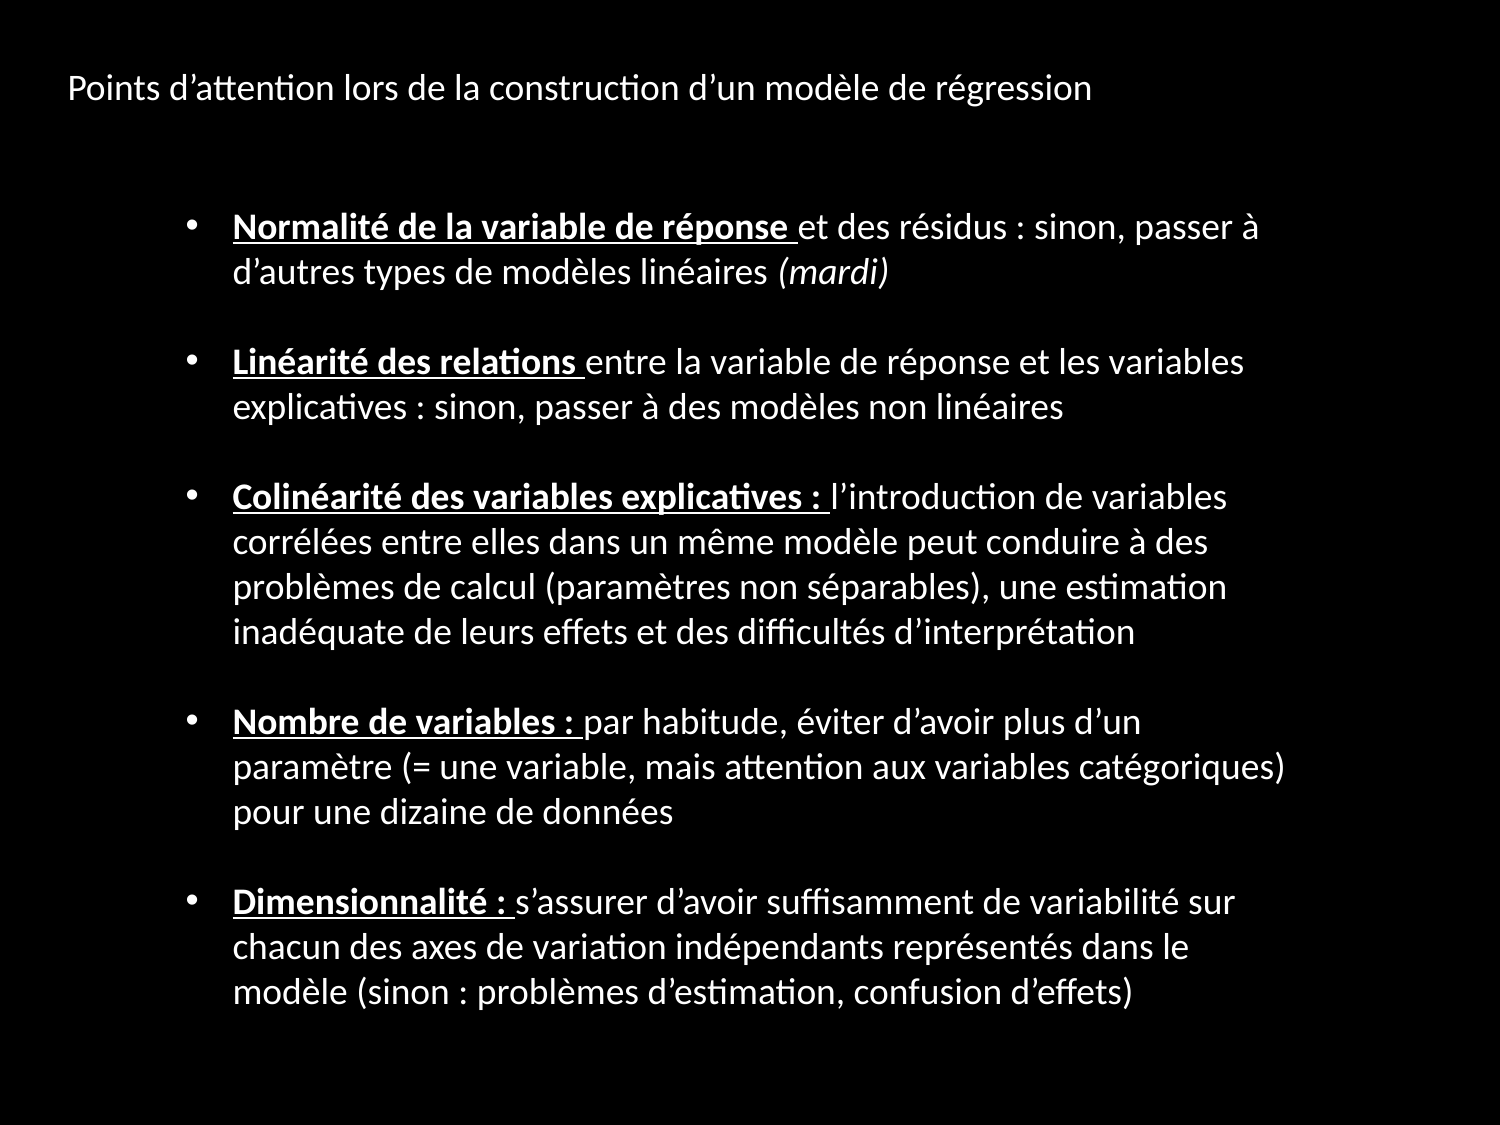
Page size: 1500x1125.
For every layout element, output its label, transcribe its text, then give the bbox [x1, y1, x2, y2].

text_box Normalité de la variable de réponse et des résidus : sinon, passer à d’autres types de modèles linéaires (mardi) Linéarité des relations entre la variable de réponse et les variables explicatives : sinon, passer à des modèles non linéaires Colinéarité des variables explicatives : l’introduction de variables corrélées entre elles dans un même modèle peut conduire à des problèmes de calcul (paramètres non séparables), une estimation inadéquate de leurs effets et des difficultés d’interprétation Nombre de variables : par habitude, éviter d’avoir plus d’un paramètre (= une variable, mais attention aux variables catégoriques) pour une dizaine de données Dimensionnalité : s’assurer d’avoir suffisamment de variabilité sur chacun des axes de variation indépendants représentés dans le modèle (sinon : problèmes d’estimation, confusion d’effets) [170, 194, 1306, 1020]
text_box Points d’attention lors de la construction d’un modèle de régression [52, 55, 1188, 116]
